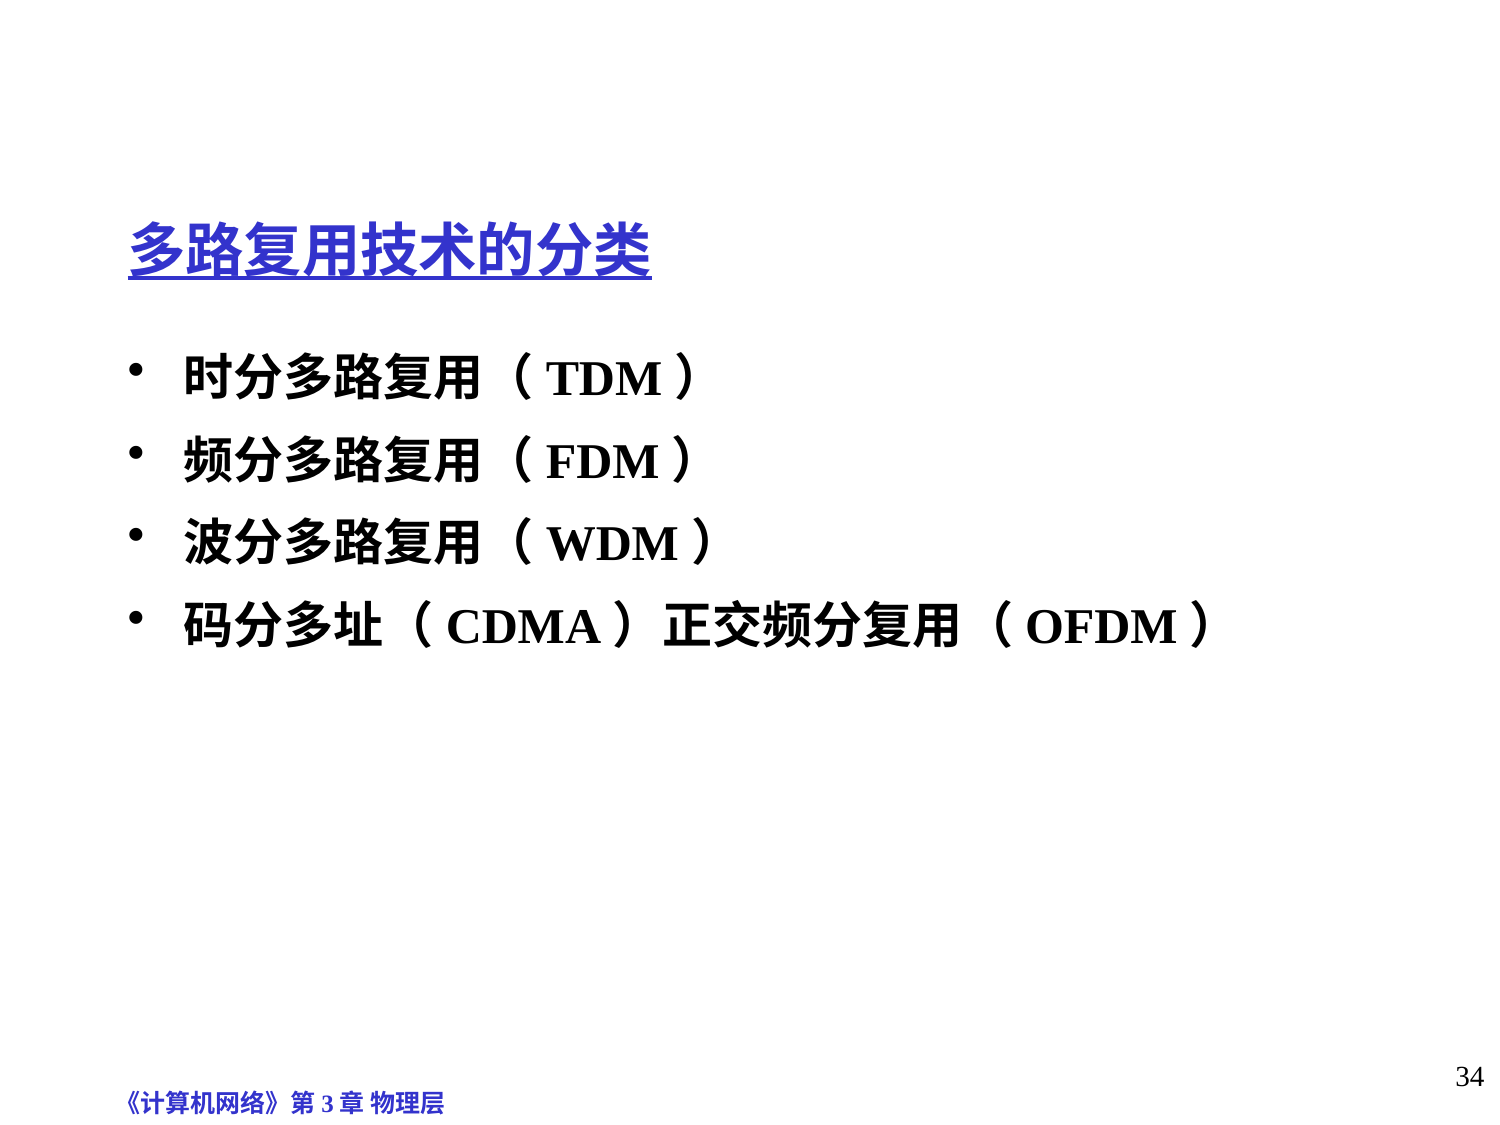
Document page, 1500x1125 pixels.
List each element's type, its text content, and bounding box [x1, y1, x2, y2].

slide_number 34 [1187, 1049, 1500, 1125]
title 多路复用技术的分类 [112, 99, 1388, 337]
list 时分多路复用（TDM） 频分多路复用（FDM） 波分多路复用（WDM） 码分多址（CDMA）正交频分复用（OFDM） [112, 337, 1388, 1001]
footer 《计算机网络》第3章 物理层 [100, 1049, 976, 1125]
